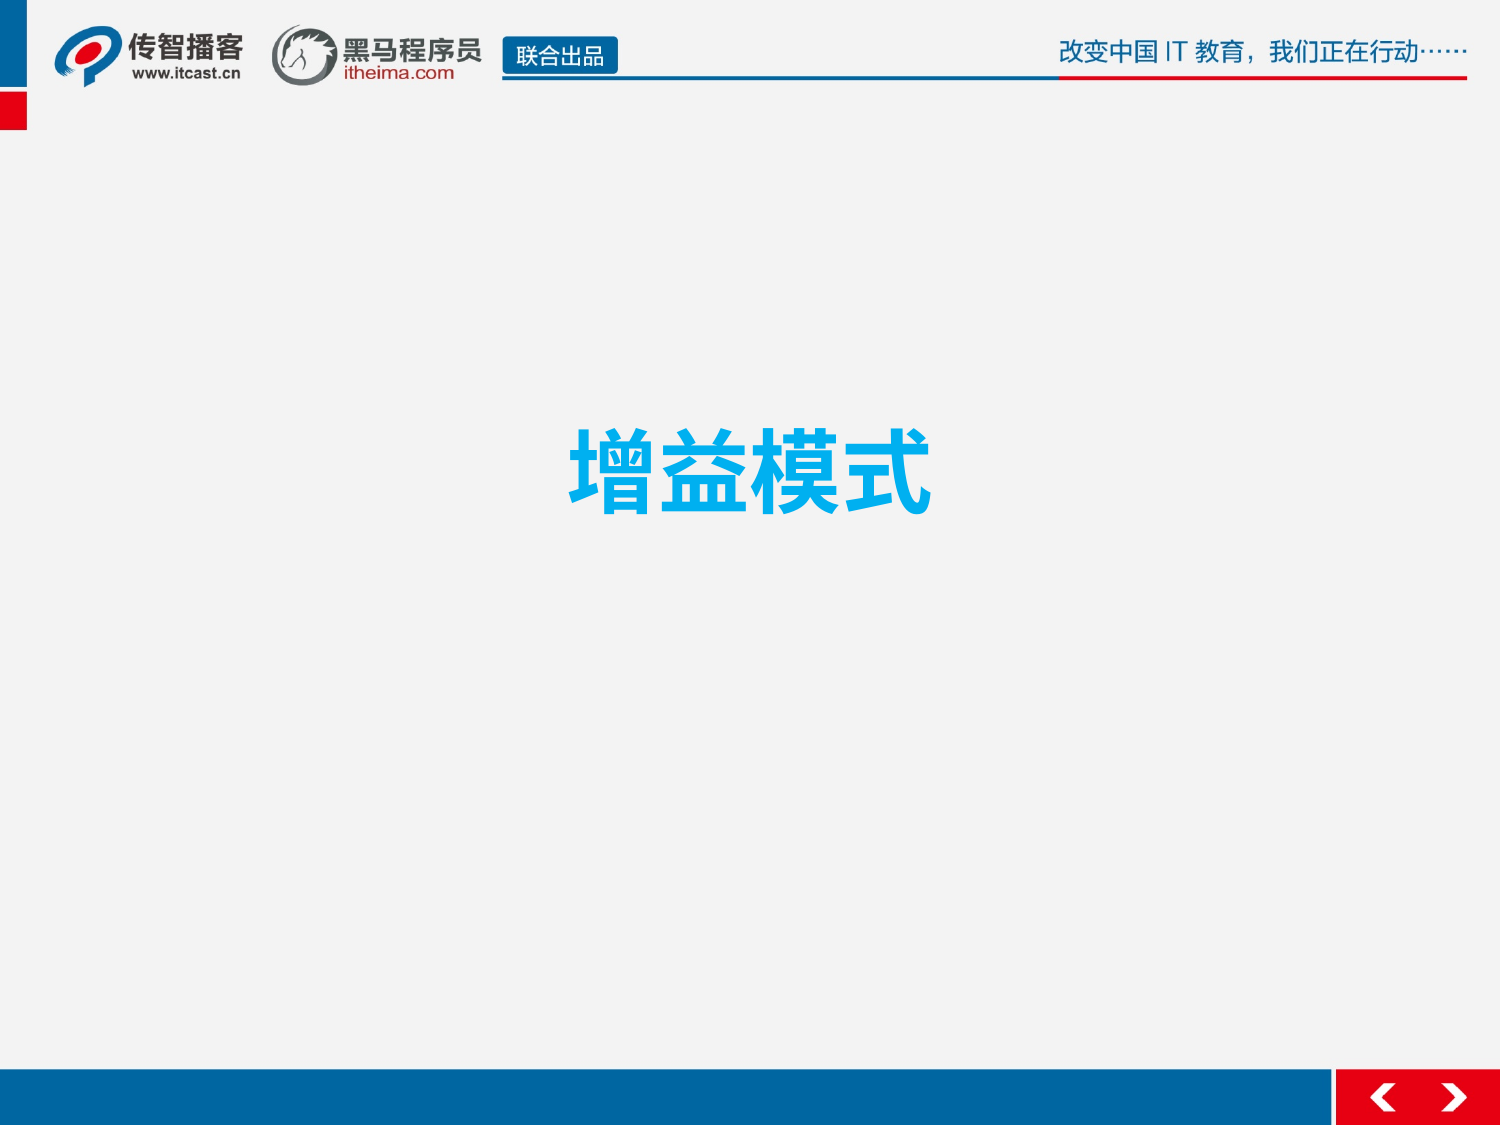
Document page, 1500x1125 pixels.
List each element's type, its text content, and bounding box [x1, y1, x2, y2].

title 增益模式 [112, 349, 1388, 591]
picture [0, 0, 1500, 1125]
